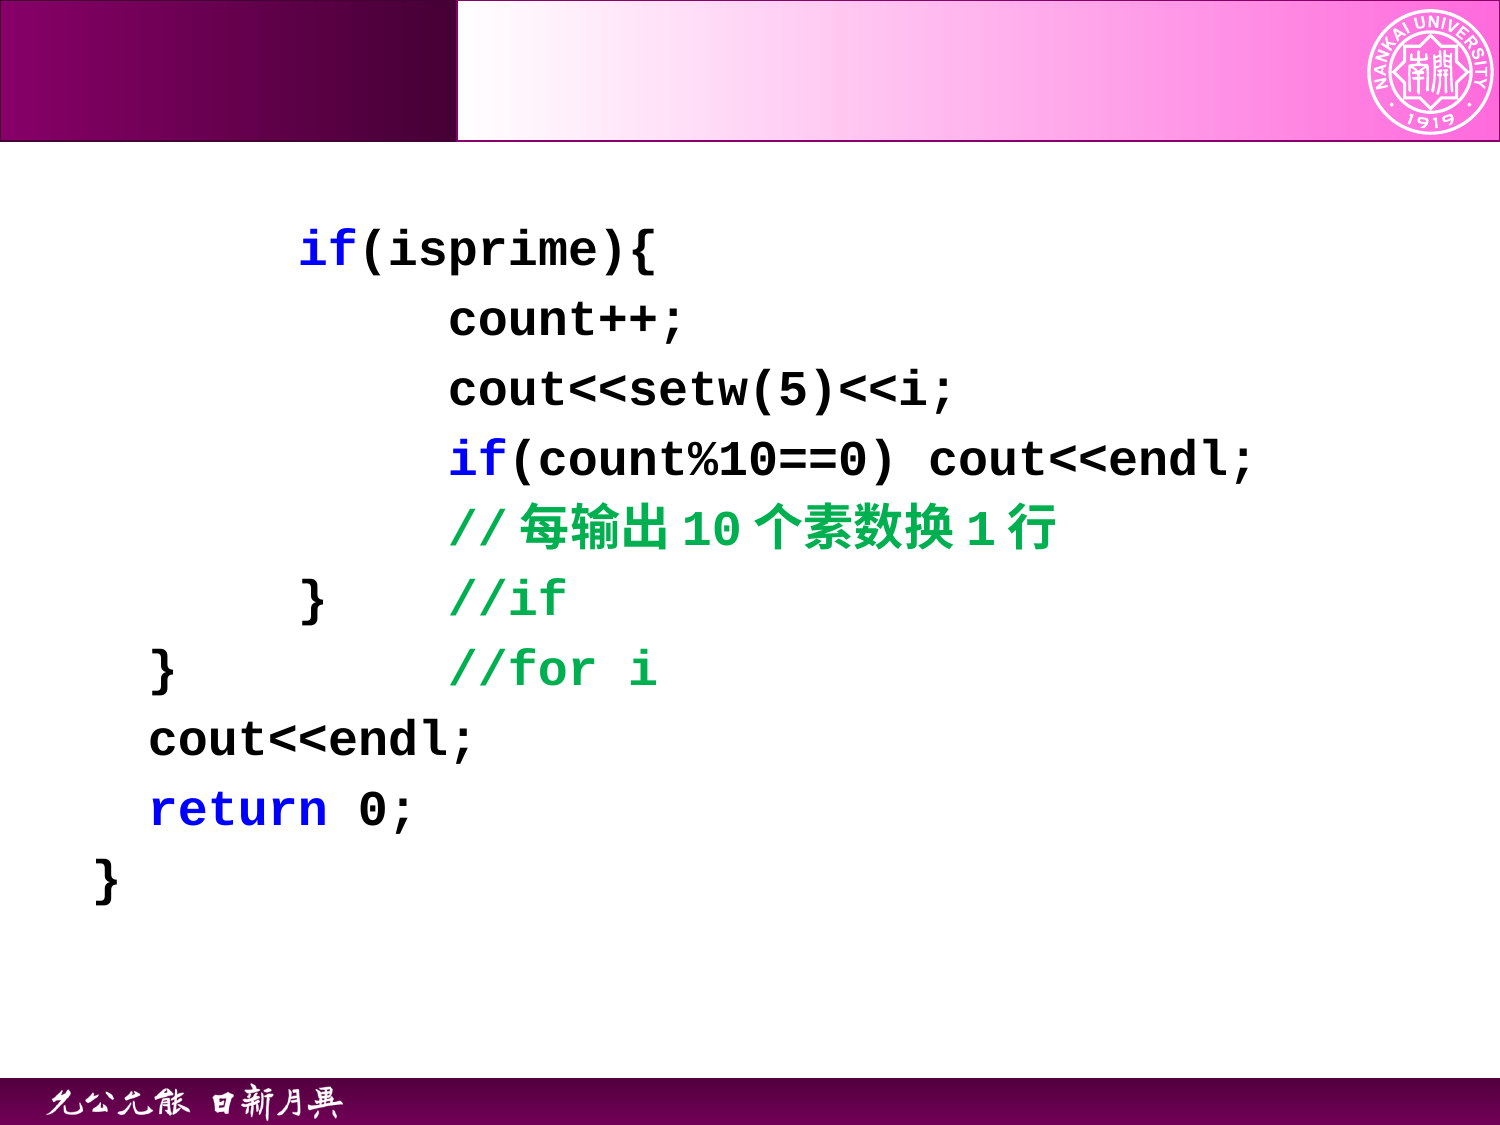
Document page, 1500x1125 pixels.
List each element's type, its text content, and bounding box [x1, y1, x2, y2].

list if(isprime){ count++; cout<<setw(5)<<i; if(count%10==0) cout<<endl; //每输出10个素数换1行 } //if } //for i cout<<endl; return 0; } [76, 207, 1427, 947]
picture [35, 1081, 356, 1122]
